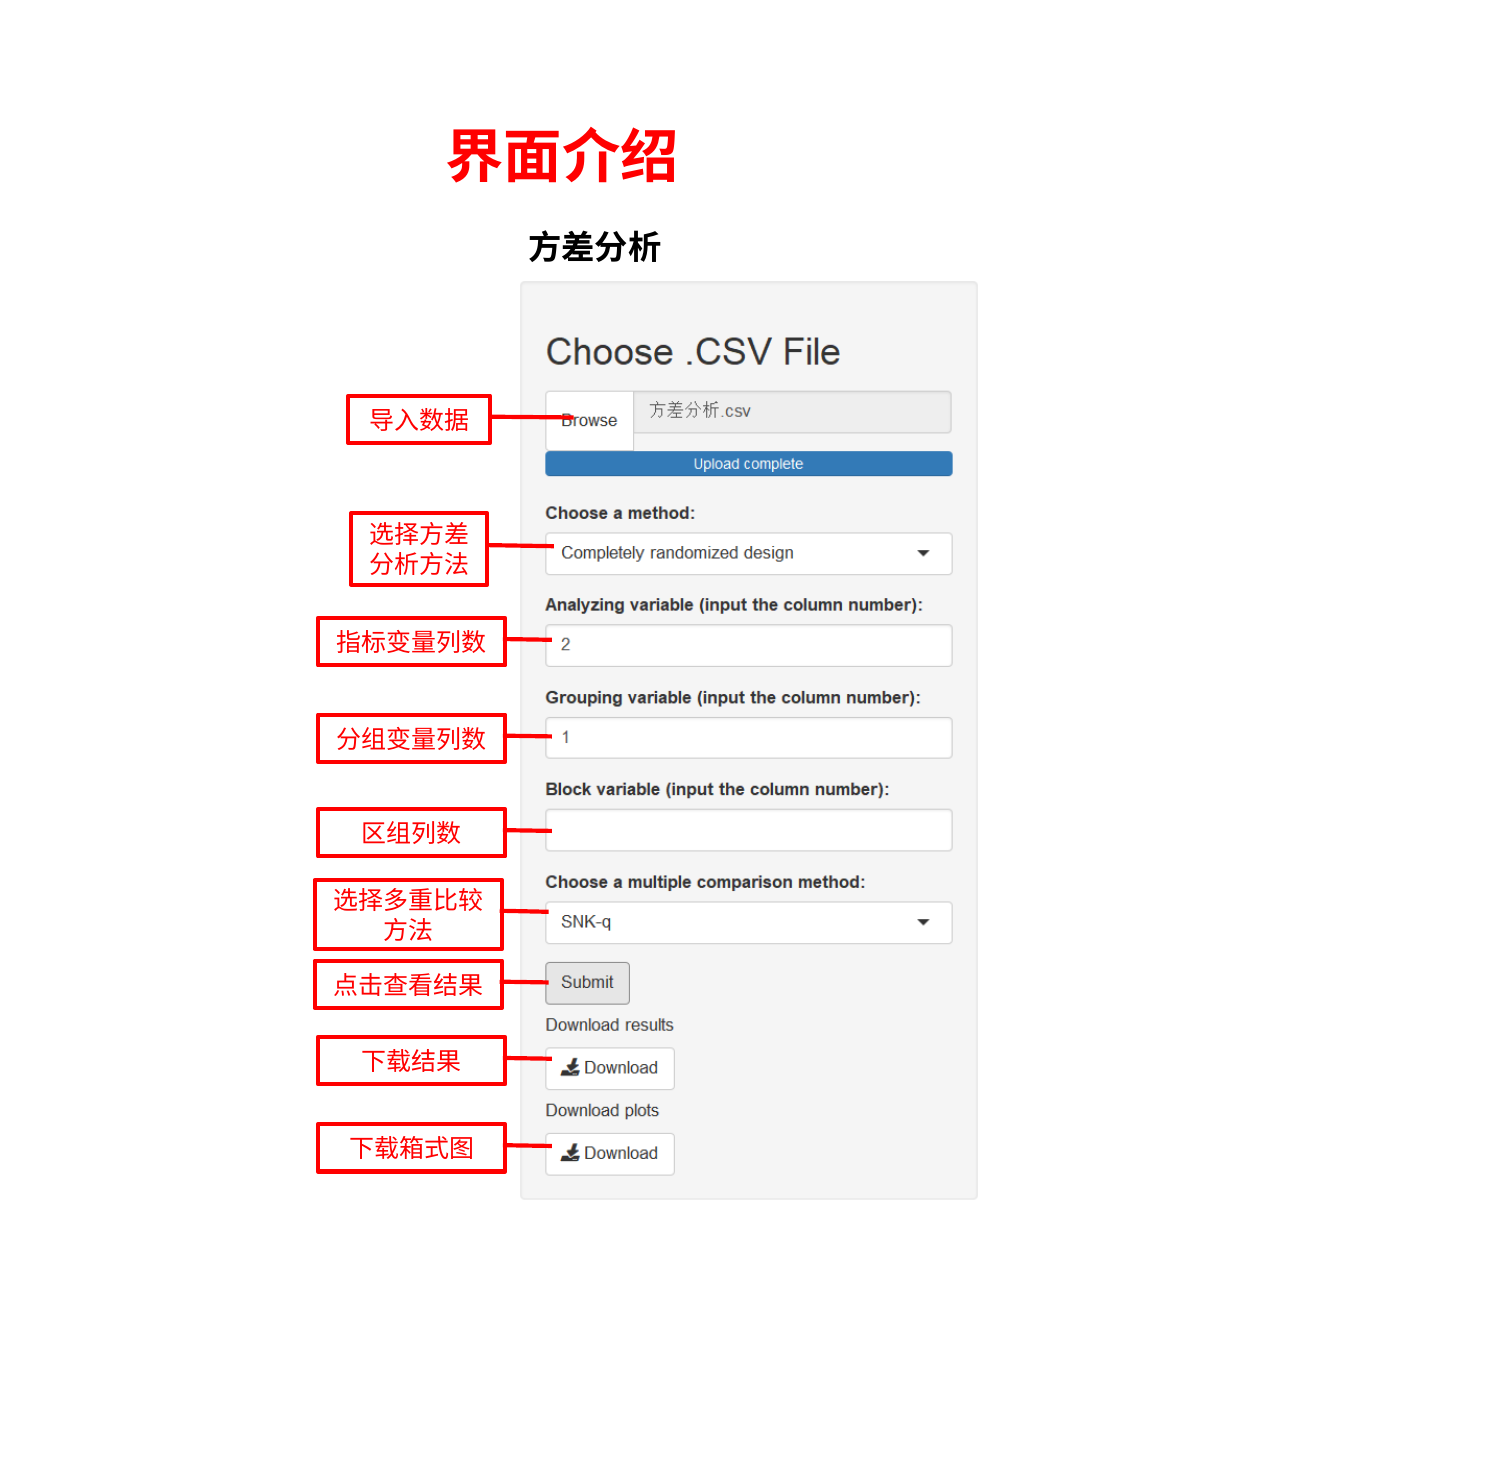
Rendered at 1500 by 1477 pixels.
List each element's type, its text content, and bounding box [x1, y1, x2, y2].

picture [513, 274, 984, 1209]
text_box 选择方差分析方法 [349, 511, 508, 587]
text_box 界面介绍 [431, 112, 1034, 197]
text_box 下载箱式图 [316, 1122, 508, 1174]
text_box 分组变量列数 [316, 713, 508, 764]
text_box 指标变量列数 [316, 616, 508, 667]
text_box 点击查看结果 [313, 959, 508, 1010]
text_box 区组列数 [316, 807, 508, 858]
text_box 导入数据 [346, 394, 508, 445]
text_box 选择多重比较方法 [313, 878, 508, 951]
text_box 下载结果 [316, 1035, 508, 1086]
text_box 方差分析 [513, 218, 786, 274]
